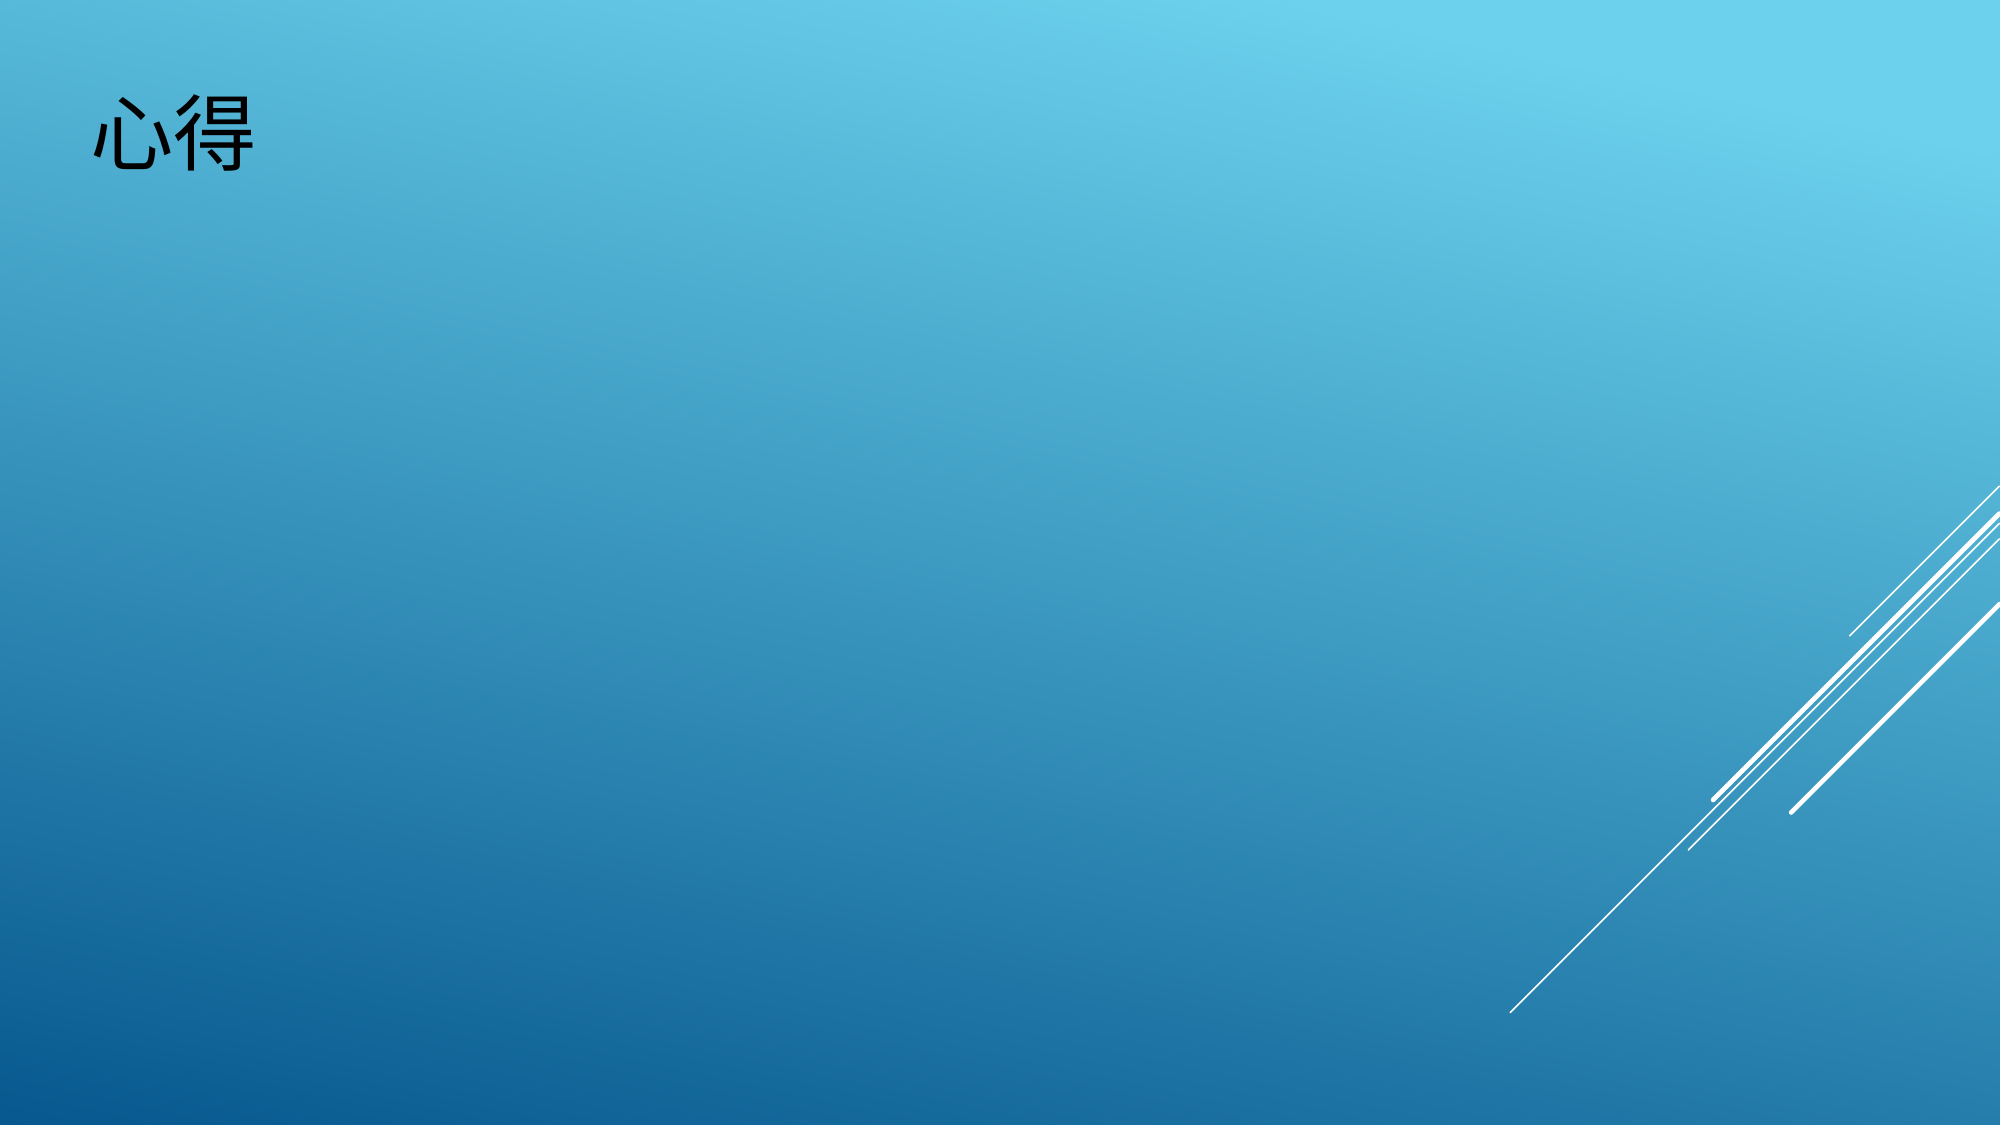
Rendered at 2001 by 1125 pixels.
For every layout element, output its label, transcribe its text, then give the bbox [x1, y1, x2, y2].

text_box 心得 [75, 73, 1066, 189]
